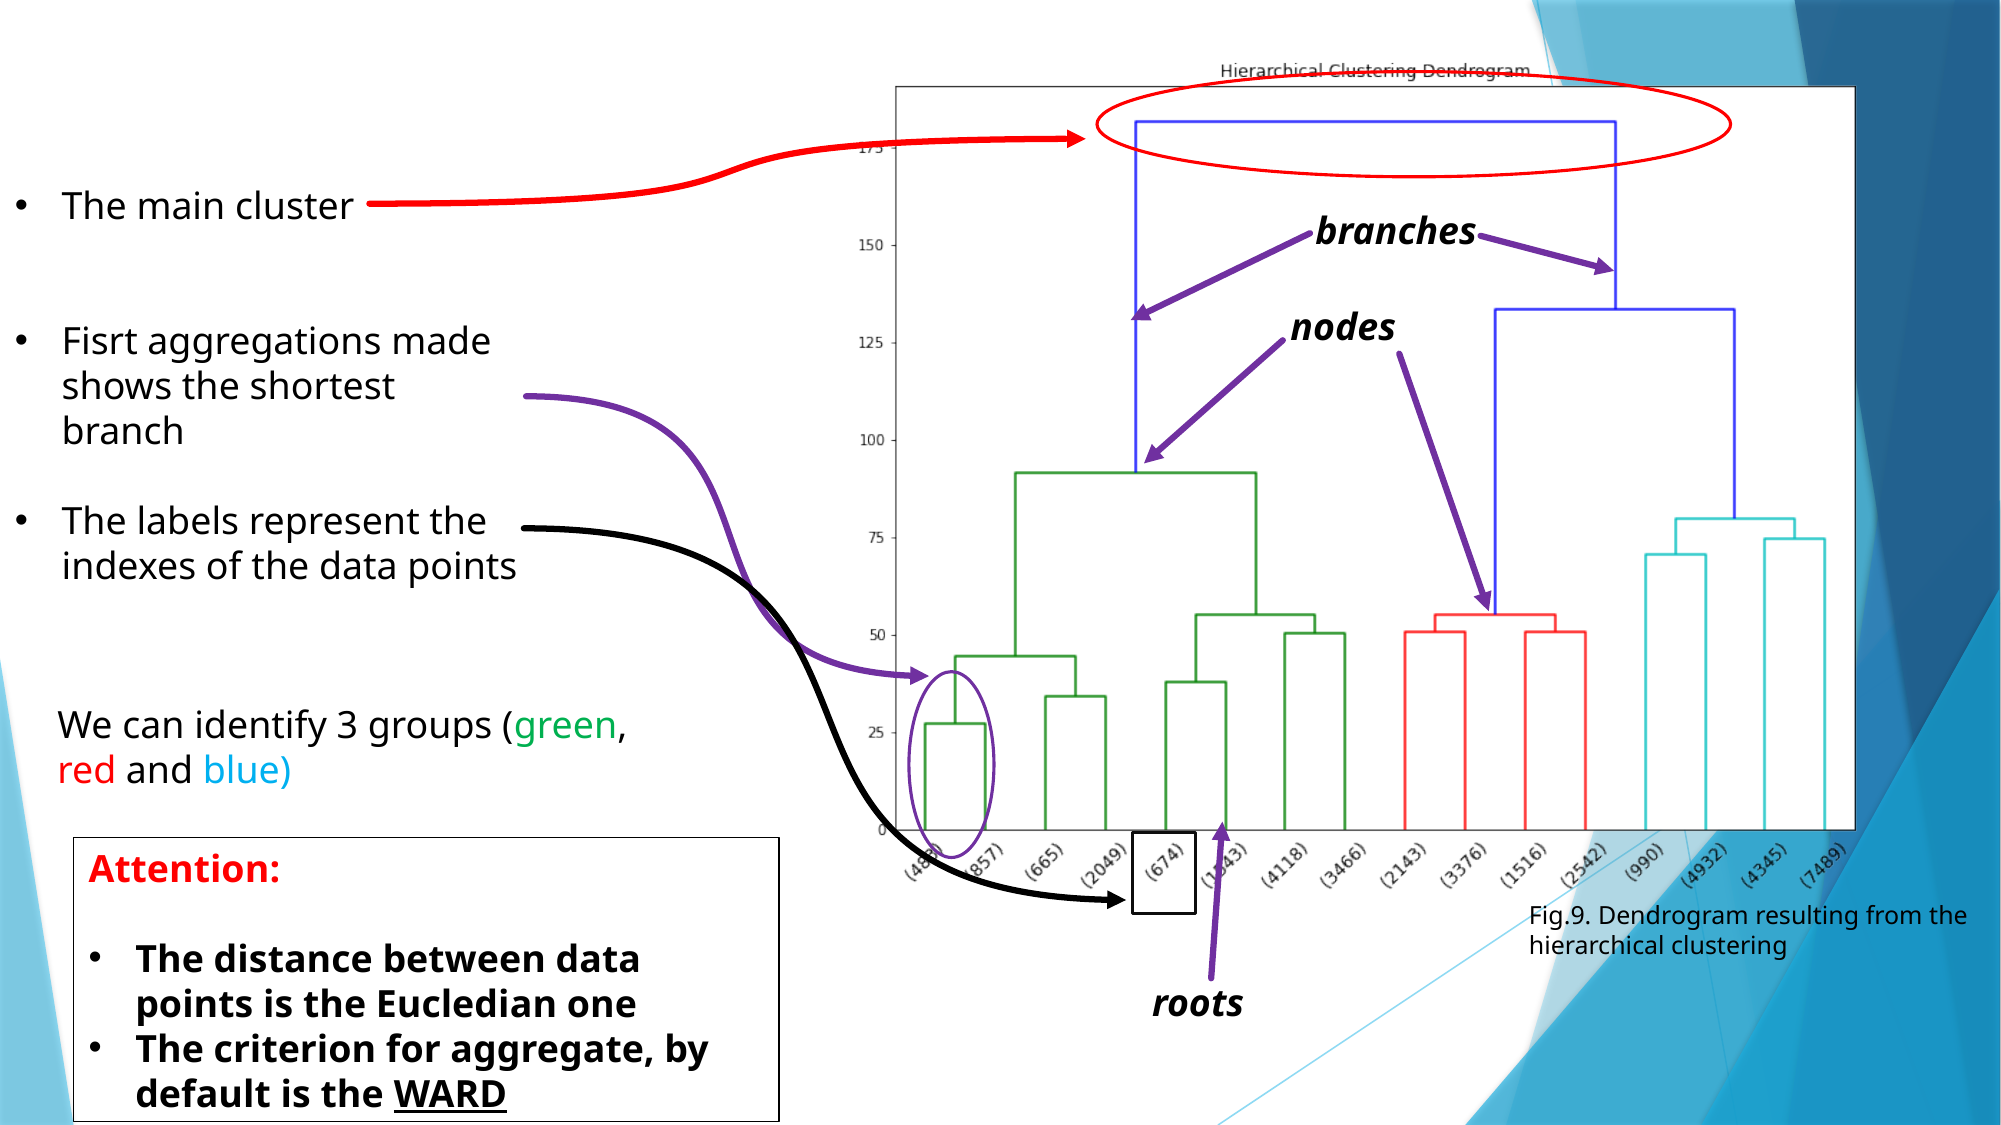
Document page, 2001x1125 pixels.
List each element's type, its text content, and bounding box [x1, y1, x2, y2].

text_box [1210, 821, 1223, 979]
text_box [1479, 235, 1615, 272]
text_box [368, 138, 1087, 205]
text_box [525, 395, 930, 527]
picture [847, 53, 1865, 896]
text_box roots [1137, 971, 1424, 1032]
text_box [1130, 232, 1311, 321]
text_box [1143, 339, 1284, 464]
text_box Fig.9. Dendrogram resulting from the hierarchical clustering [1514, 892, 2000, 968]
text_box [1131, 906, 1197, 915]
text_box The main cluster Fisrt aggregations made shows the shortest branch The labels represent the indexes of the data points [0, 85, 538, 685]
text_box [523, 527, 1127, 901]
text_box We can identify 3 groups (green, red and blue) [42, 693, 518, 799]
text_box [1398, 353, 1490, 612]
text_box Attention: The distance between data points is the Eucledian one The criterion for aggregate, by default is the WARD [73, 837, 779, 1122]
